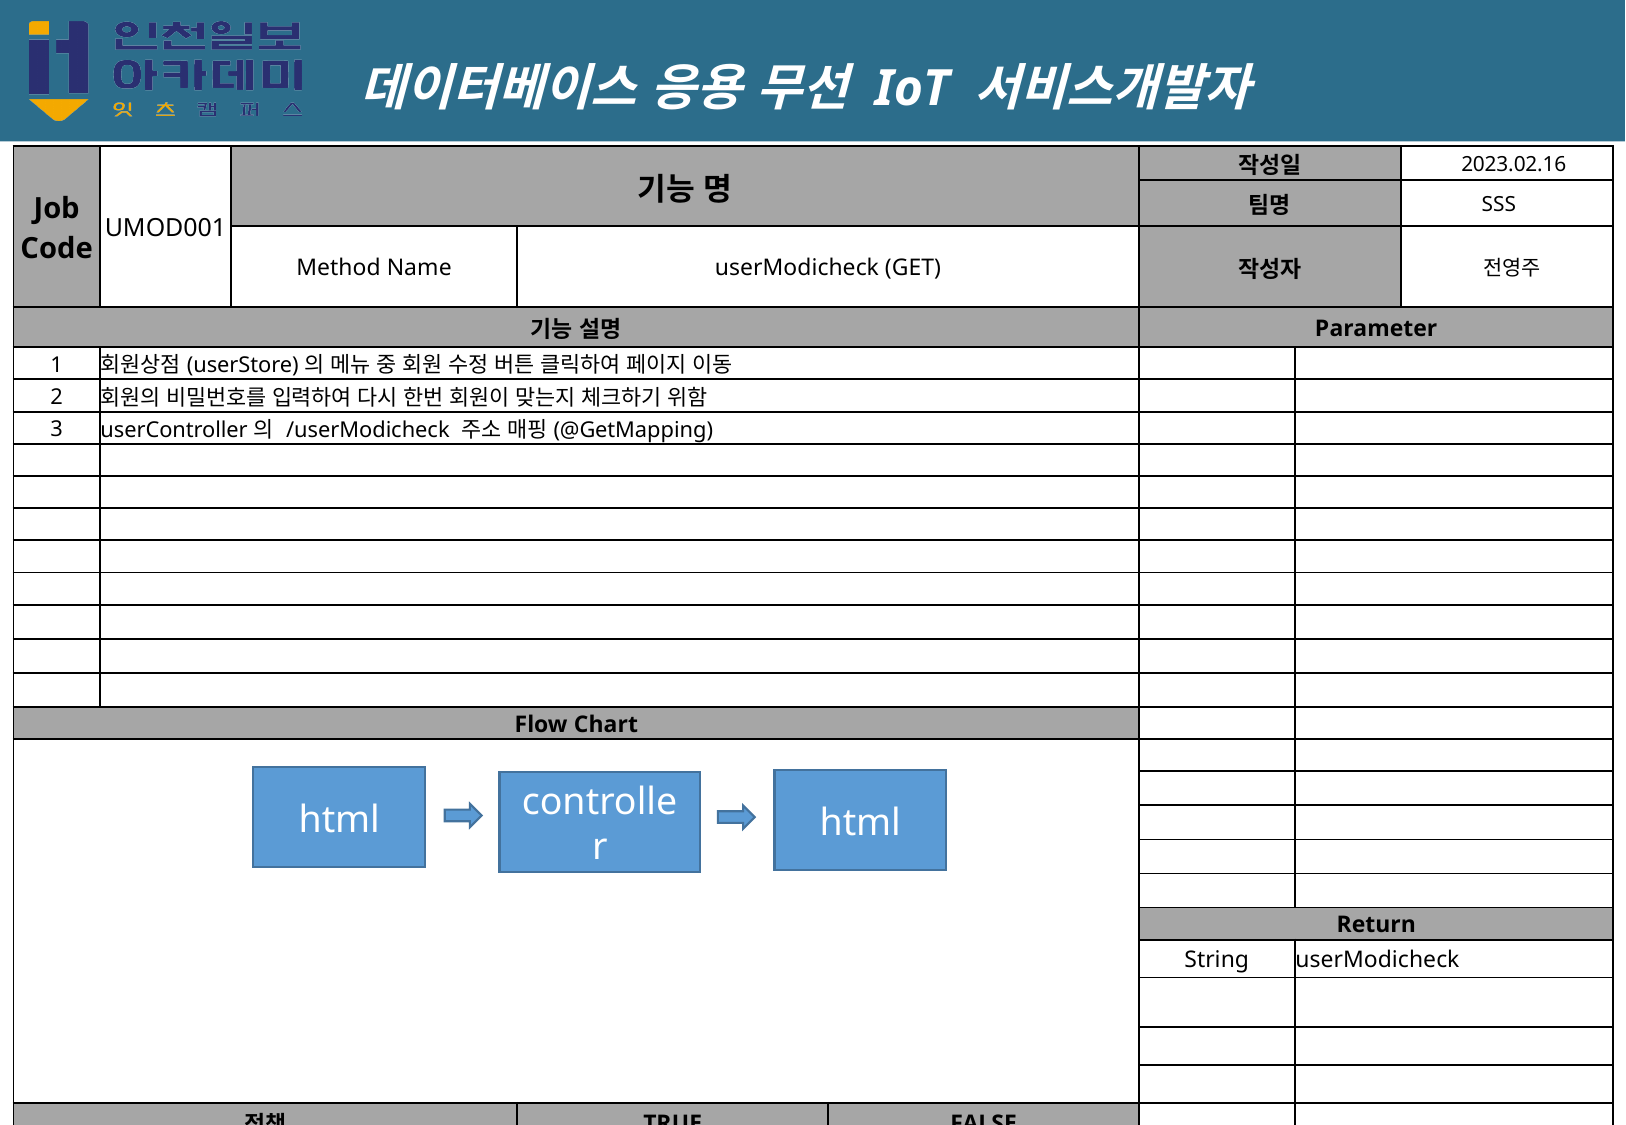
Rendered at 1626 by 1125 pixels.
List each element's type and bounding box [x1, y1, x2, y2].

table_cell [1140, 380, 1294, 411]
table_cell [1296, 840, 1612, 873]
text_box [716, 802, 757, 832]
table_cell [101, 606, 1138, 638]
table_cell [1140, 908, 1612, 939]
table_cell [1140, 509, 1294, 539]
table_cell [1296, 874, 1612, 907]
table_cell [14, 380, 99, 411]
table_cell [1296, 740, 1612, 770]
table_cell [101, 573, 1138, 604]
table_cell [1296, 380, 1612, 411]
table_cell [14, 1104, 516, 1125]
table_cell [14, 541, 99, 572]
table_cell [1296, 674, 1612, 706]
table_cell [1296, 708, 1612, 738]
table_header [1140, 147, 1400, 179]
table_cell [1140, 772, 1294, 804]
table_header [101, 147, 230, 306]
table_cell [1296, 413, 1612, 443]
table_cell [1140, 541, 1294, 572]
table_cell [1140, 1028, 1294, 1064]
table_cell [101, 541, 1138, 572]
text_box [443, 801, 484, 830]
table_cell [1296, 606, 1612, 638]
table_cell [1402, 181, 1612, 225]
table_cell [1140, 606, 1294, 638]
table_cell [1296, 978, 1612, 1026]
table_cell [14, 509, 99, 539]
table_cell [1140, 840, 1294, 873]
table_cell [1140, 477, 1294, 507]
text_box [498, 771, 701, 873]
table_cell [101, 477, 1138, 507]
table_cell [1296, 806, 1612, 839]
text_box [773, 769, 947, 871]
table_cell [14, 308, 1138, 346]
table_cell [101, 348, 1138, 378]
table_cell [14, 674, 99, 706]
table_cell [1140, 708, 1294, 738]
table_cell [1140, 1104, 1294, 1125]
table_cell [1296, 1104, 1612, 1125]
table_cell [101, 674, 1138, 706]
table_cell [1296, 772, 1612, 804]
table_cell [101, 413, 1138, 443]
table_cell [232, 227, 516, 306]
table_cell [518, 227, 1138, 306]
table_cell [1140, 1066, 1294, 1102]
table_cell [1296, 1066, 1612, 1102]
table_cell [101, 380, 1138, 411]
table_cell [14, 640, 99, 672]
table_cell [101, 445, 1138, 475]
text_box [0, 0, 1625, 142]
table_cell [14, 708, 1138, 738]
table_cell [1140, 978, 1294, 1026]
table_cell [14, 348, 99, 378]
table_cell [1296, 640, 1612, 672]
table_cell [14, 413, 99, 443]
table_cell [1140, 640, 1294, 672]
table_cell [1140, 413, 1294, 443]
table_cell [1140, 740, 1294, 770]
table_cell [14, 573, 99, 604]
table_header [14, 147, 99, 306]
text_box [252, 766, 426, 868]
table_cell [1140, 348, 1294, 378]
table_cell [1296, 541, 1612, 572]
table_cell [1140, 445, 1294, 475]
table_cell [14, 740, 1138, 1102]
table_cell [14, 477, 99, 507]
table_cell [518, 1104, 827, 1125]
table_cell [1296, 477, 1612, 507]
table_cell [1140, 806, 1294, 839]
table_cell [1402, 227, 1612, 306]
table_header [1402, 147, 1612, 179]
table_cell [1296, 445, 1612, 475]
table_cell [101, 509, 1138, 539]
table_cell [1140, 181, 1400, 225]
table_cell [14, 445, 99, 475]
table_cell [1296, 1028, 1612, 1064]
table_cell [1140, 573, 1294, 604]
table_cell [829, 1104, 1138, 1125]
table_cell [1140, 227, 1400, 306]
table_cell [1296, 573, 1612, 604]
table_cell [1140, 941, 1294, 977]
table_header [232, 147, 1138, 225]
table_cell [1296, 509, 1612, 539]
table_cell [1296, 941, 1612, 977]
table_cell [1296, 348, 1612, 378]
table_cell [1140, 674, 1294, 706]
table_cell [14, 606, 99, 638]
table_cell [1140, 874, 1294, 907]
table_cell [1140, 308, 1612, 346]
table_cell [101, 640, 1138, 672]
